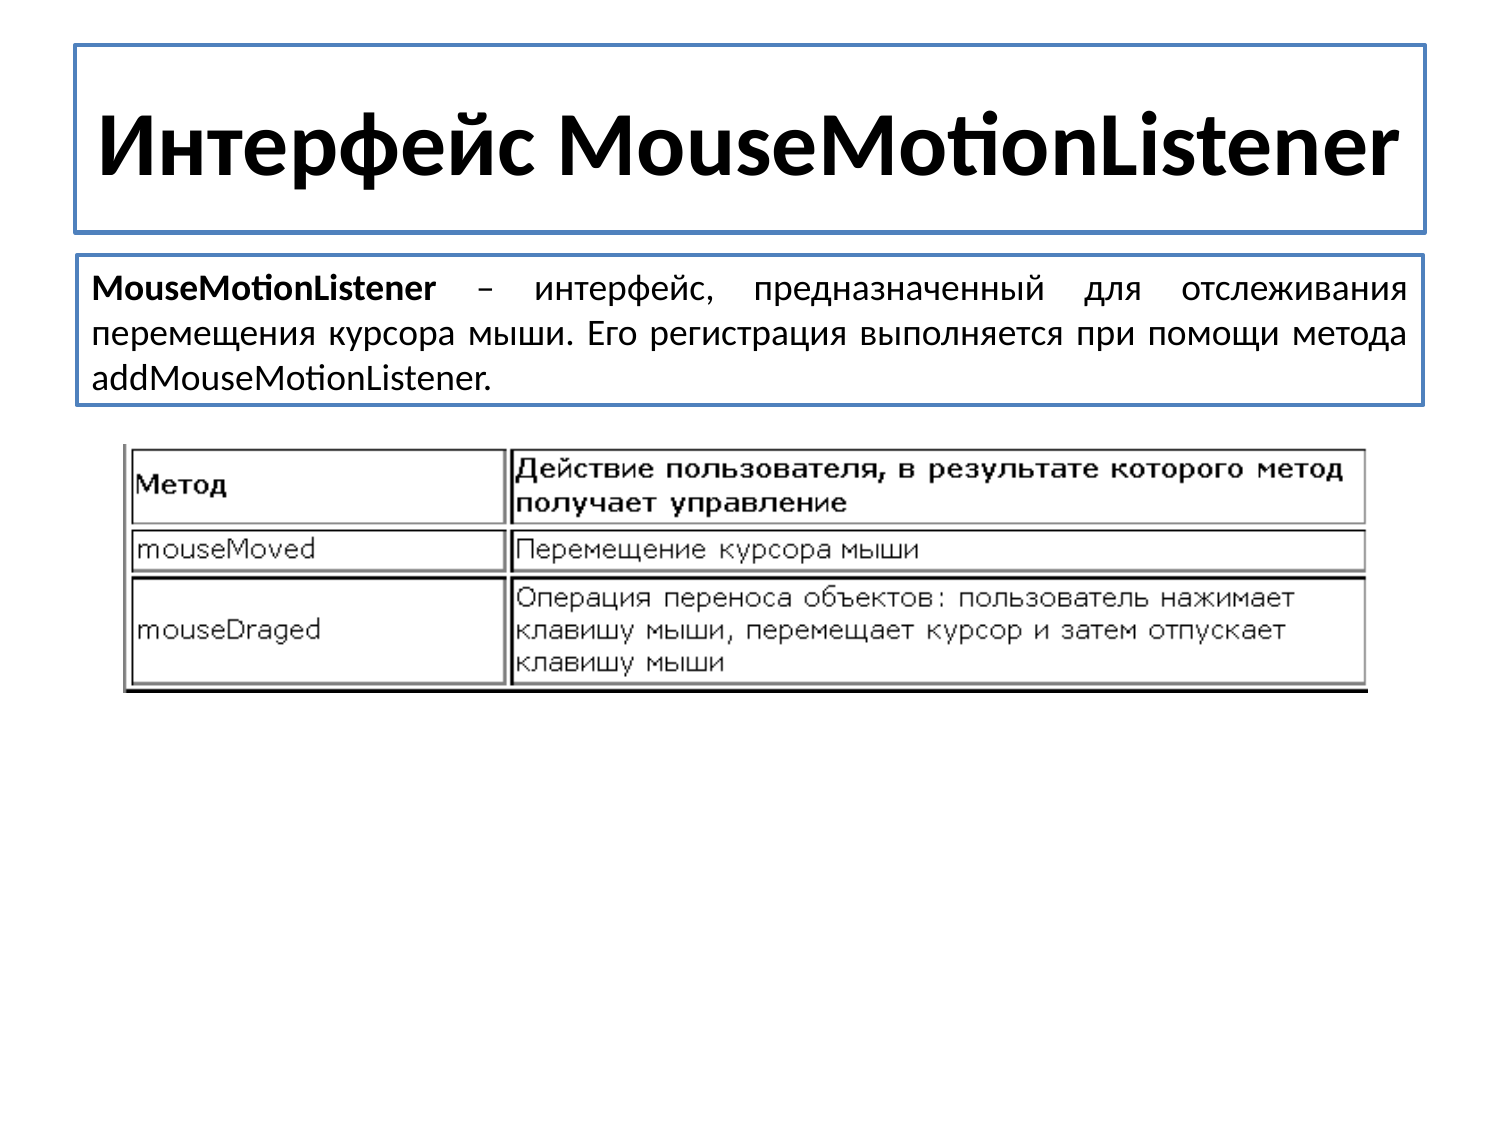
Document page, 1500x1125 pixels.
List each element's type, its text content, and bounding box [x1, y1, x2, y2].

title Интерфейс MouseMotionListener [73, 43, 1427, 235]
picture [123, 444, 1369, 693]
text_box MouseMotionListener – интерфейс, предназначенный для отслеживания перемещения курсора мыши. Его регистрация выполняется при помощи метода addMouseMotionListener. [75, 253, 1425, 407]
